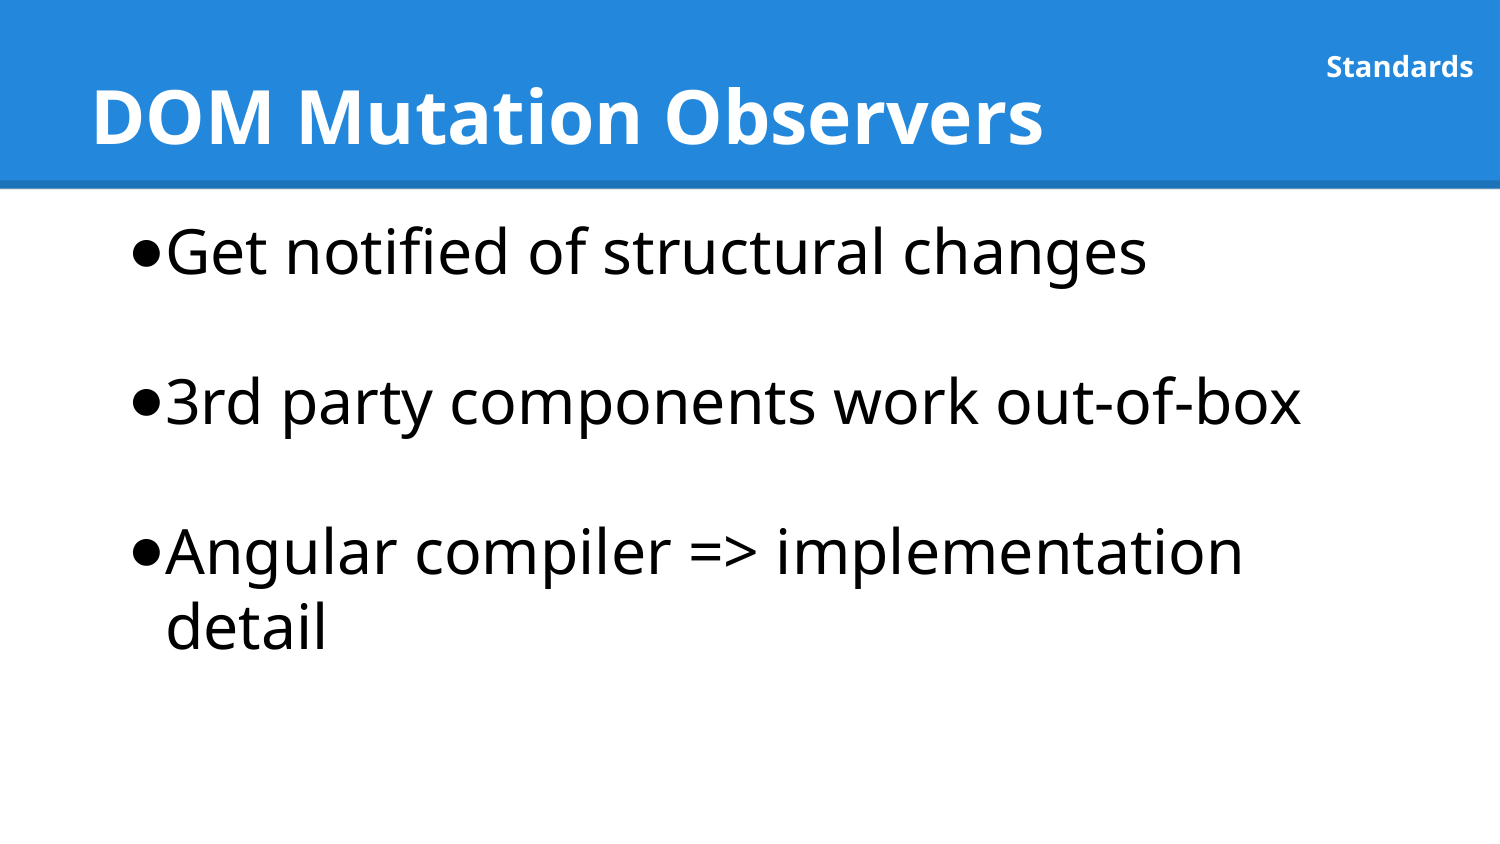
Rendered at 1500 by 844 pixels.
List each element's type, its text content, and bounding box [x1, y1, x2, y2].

title DOM Mutation Observers [75, 33, 1013, 175]
title Standards [1013, 33, 1489, 175]
list Get notified of structural changes 3rd party components work out-of-box Angular compiler => implementation detail [75, 196, 1425, 808]
